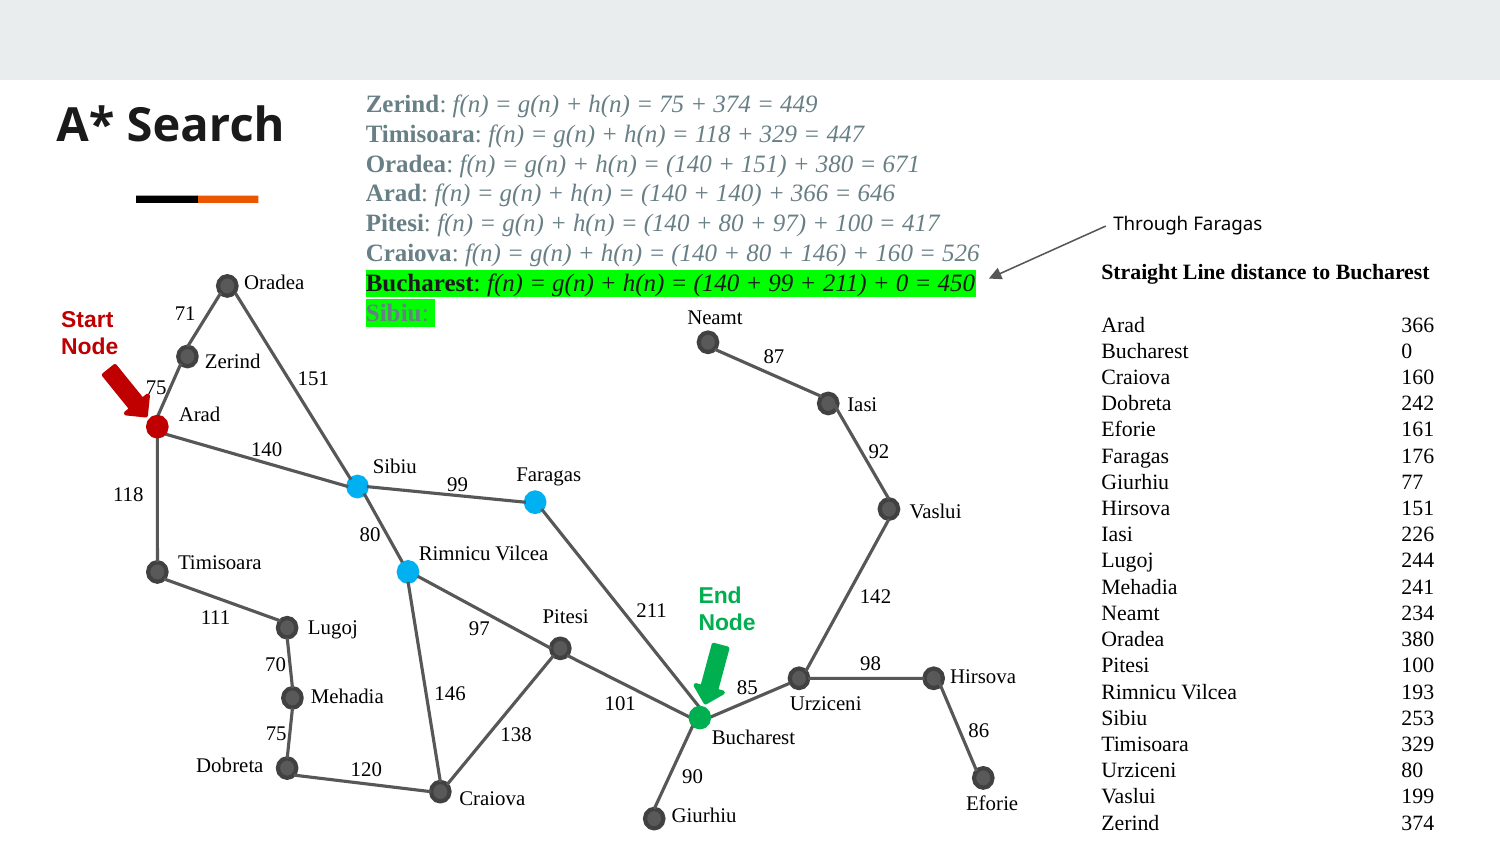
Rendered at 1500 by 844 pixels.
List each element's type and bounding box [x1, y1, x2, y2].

text_box [41, 79, 311, 168]
text_box [46, 79, 1500, 842]
